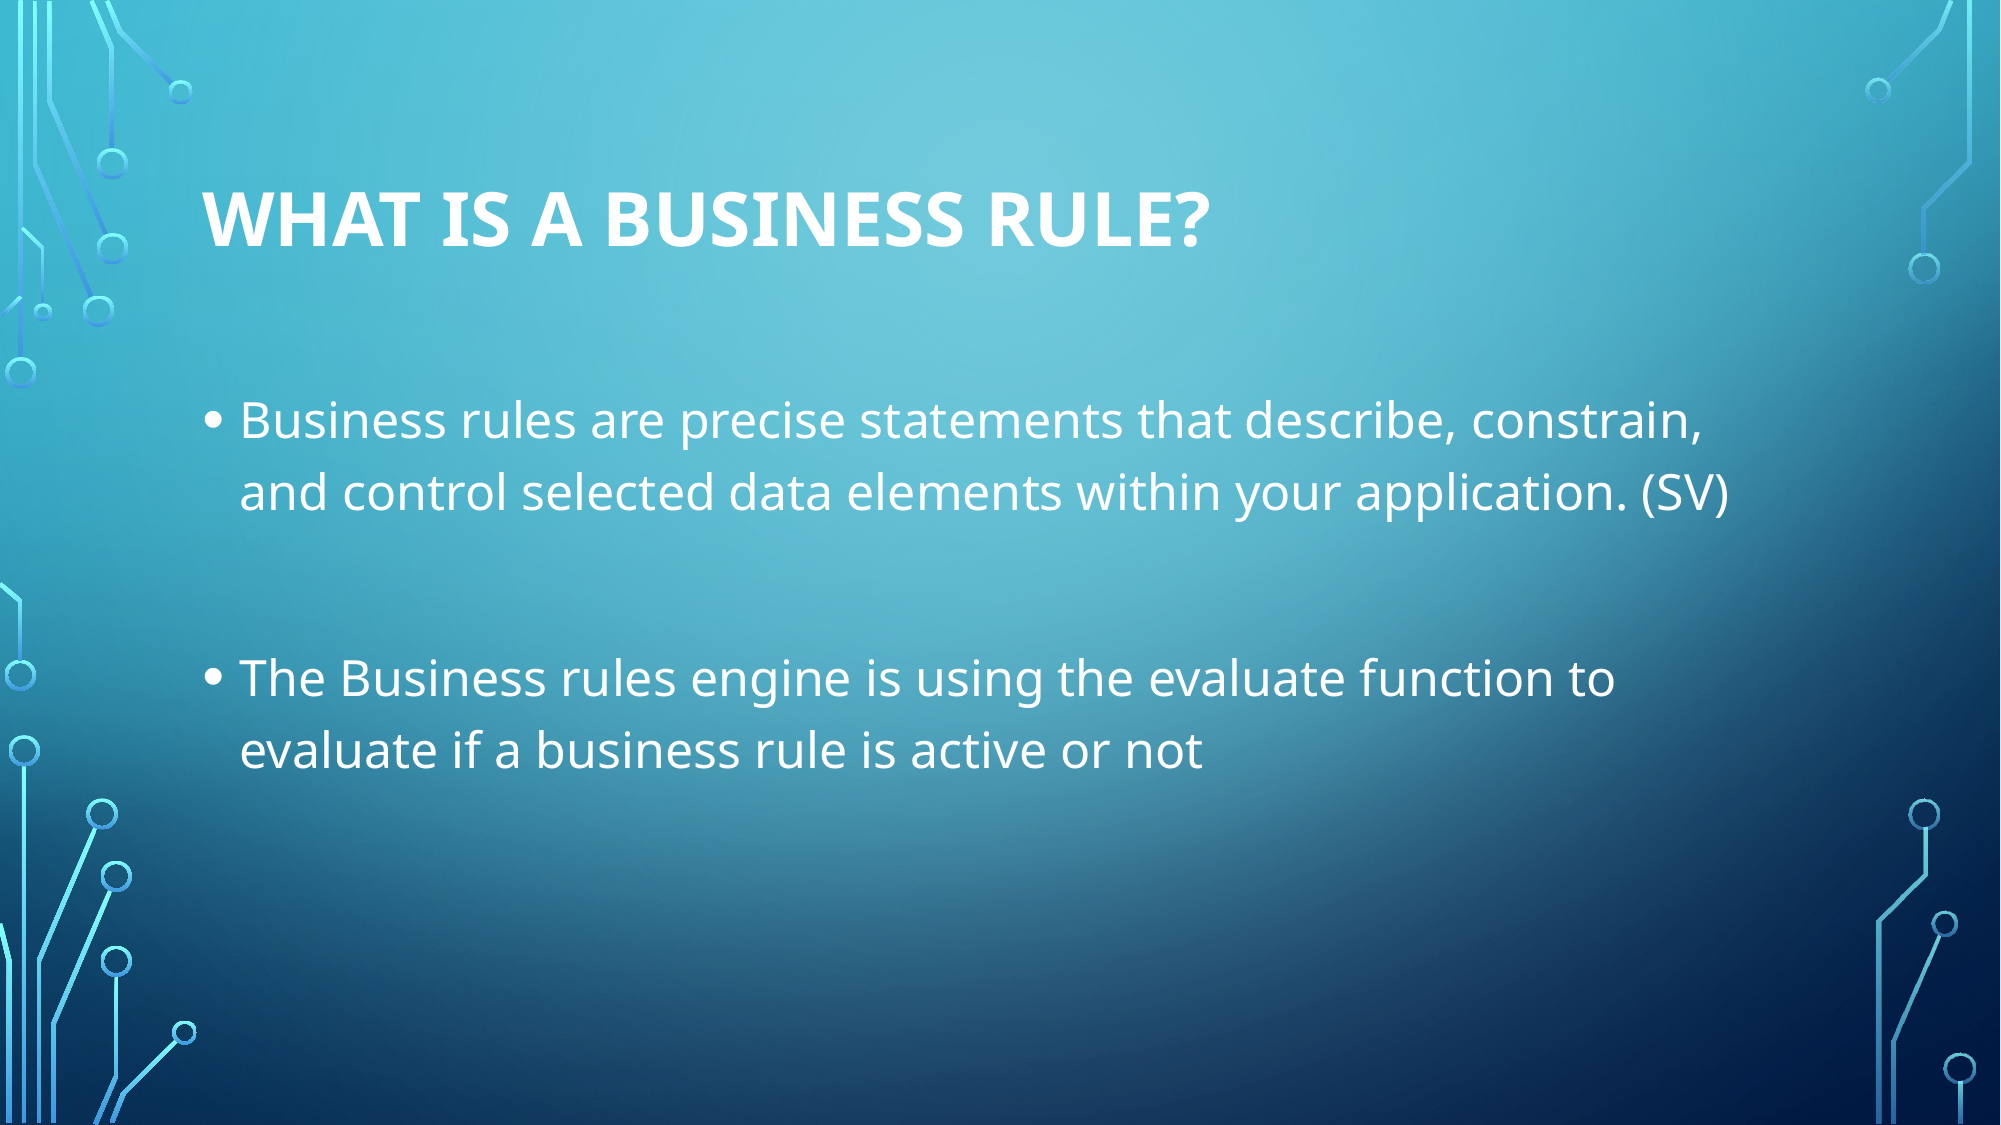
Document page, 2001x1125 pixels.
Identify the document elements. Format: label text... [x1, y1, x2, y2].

title What is a business rule? [187, 101, 1813, 344]
list Business rules are precise statements that describe, constrain, and control selected data elements within your application. (SV) The Business rules engine is using the evaluate function to evaluate if a business rule is active or not [187, 369, 1813, 950]
